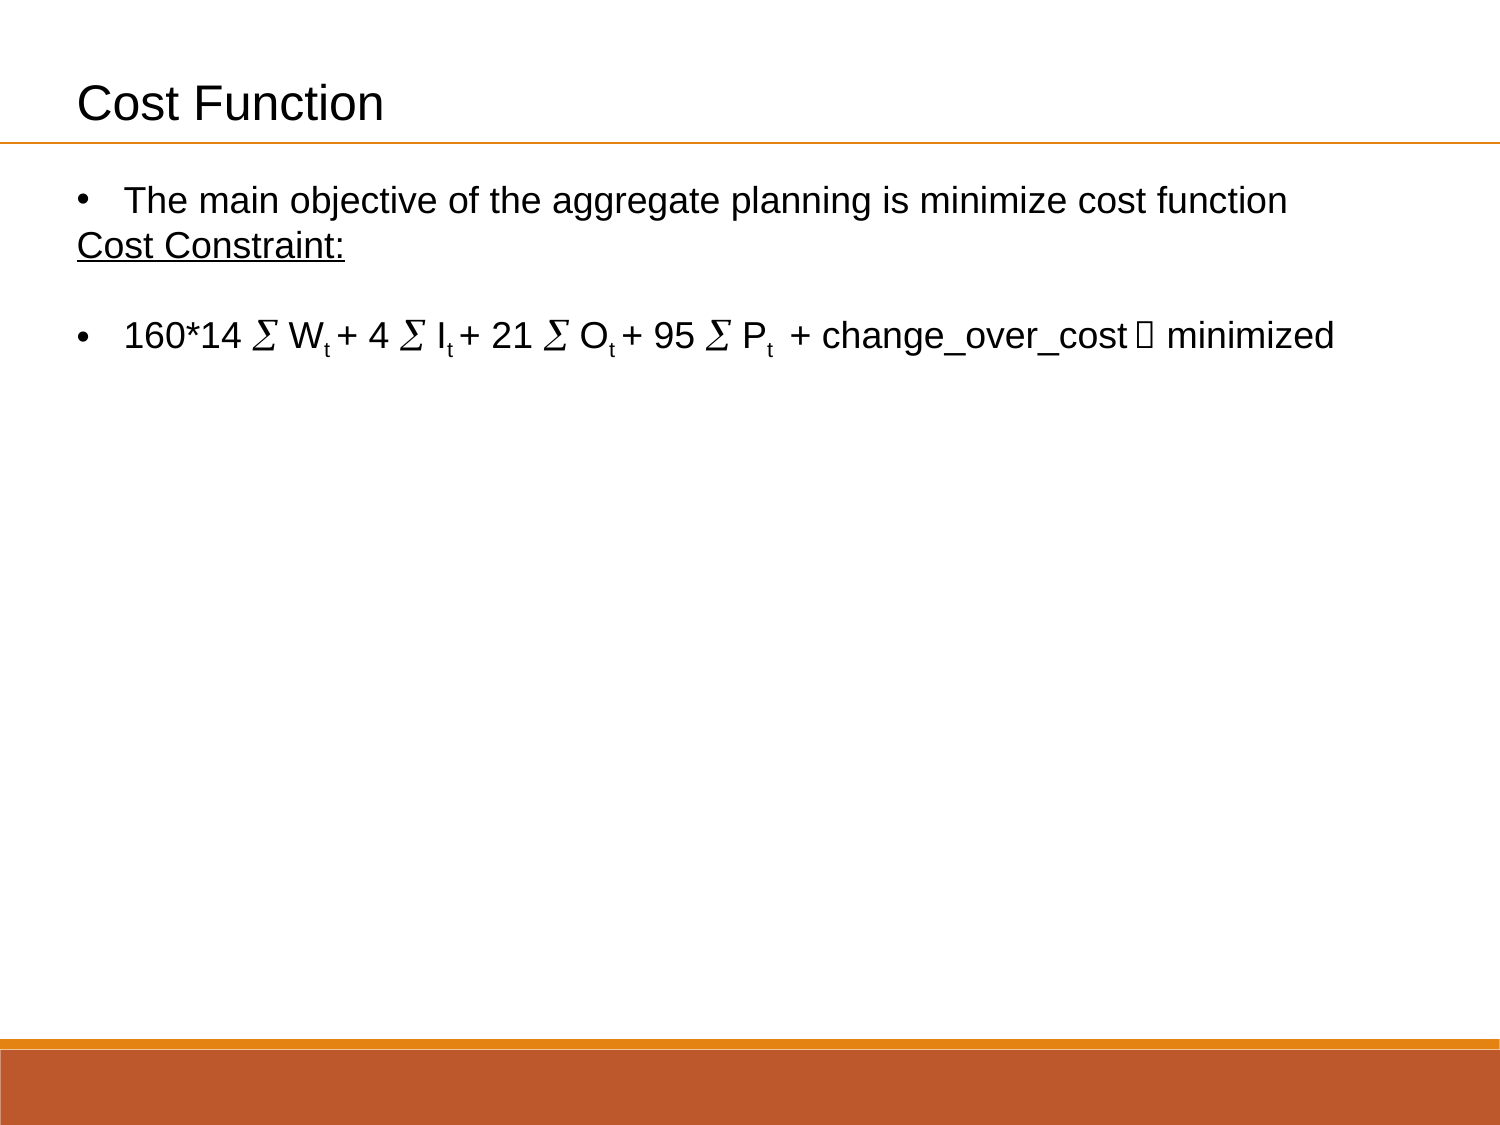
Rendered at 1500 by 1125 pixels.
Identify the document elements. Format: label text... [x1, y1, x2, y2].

text_box Cost Function [61, 62, 1354, 138]
text_box The main objective of the aggregate planning is minimize cost function Cost Constraint: 160*14  Wt + 4  It + 21  Ot + 95  Pt + change_over_cost  minimized [61, 168, 1354, 370]
